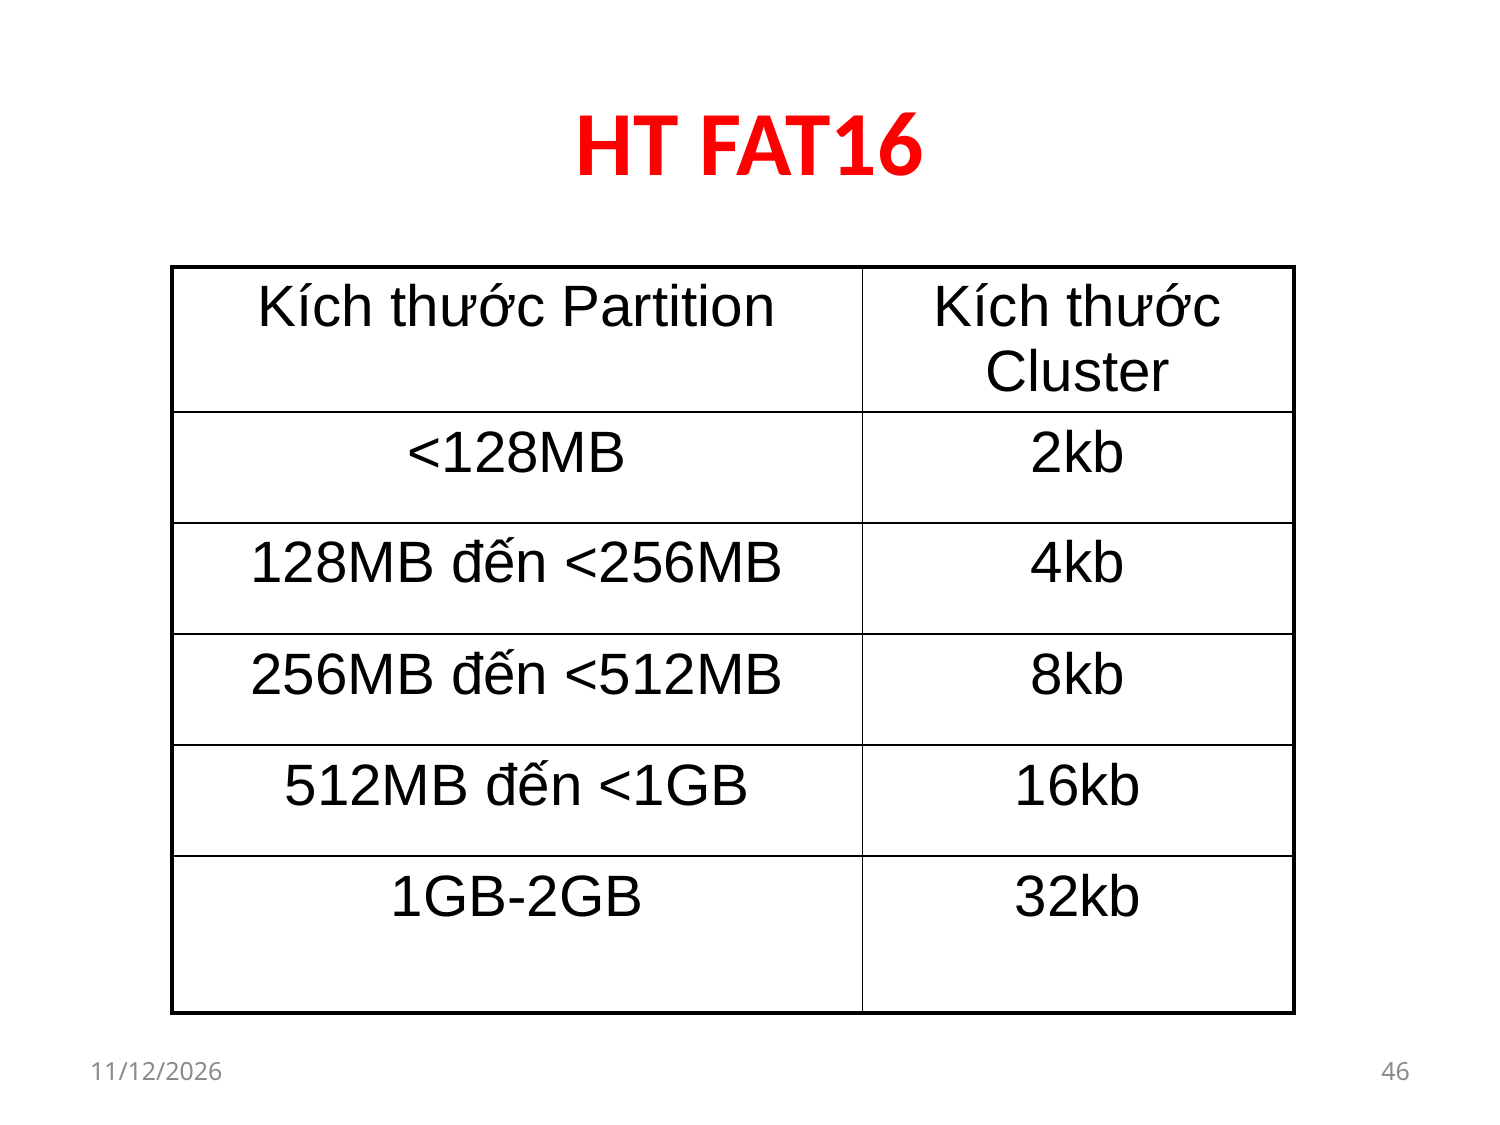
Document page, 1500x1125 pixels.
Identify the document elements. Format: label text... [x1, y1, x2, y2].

table_cell 128MB đến <256MB [174, 524, 862, 633]
table_cell 16kb [863, 746, 1292, 855]
table_cell <128MB [174, 413, 862, 522]
table_cell 512MB đến <1GB [174, 746, 862, 855]
table_cell 8kb [863, 635, 1292, 744]
table_cell 256MB đến <512MB [174, 635, 862, 744]
slide_number 46 [1074, 1042, 1425, 1103]
table_cell 1GB-2GB [174, 857, 862, 1011]
table_header Kích thước Partition [174, 269, 862, 411]
table_header Kích thước Cluster [863, 269, 1292, 411]
list [75, 262, 1447, 1041]
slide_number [75, 1042, 425, 1103]
title HT FAT16 [75, 45, 1425, 233]
table_cell 32kb [863, 857, 1292, 1011]
table_cell 2kb [863, 413, 1292, 522]
table_cell 4kb [863, 524, 1292, 633]
